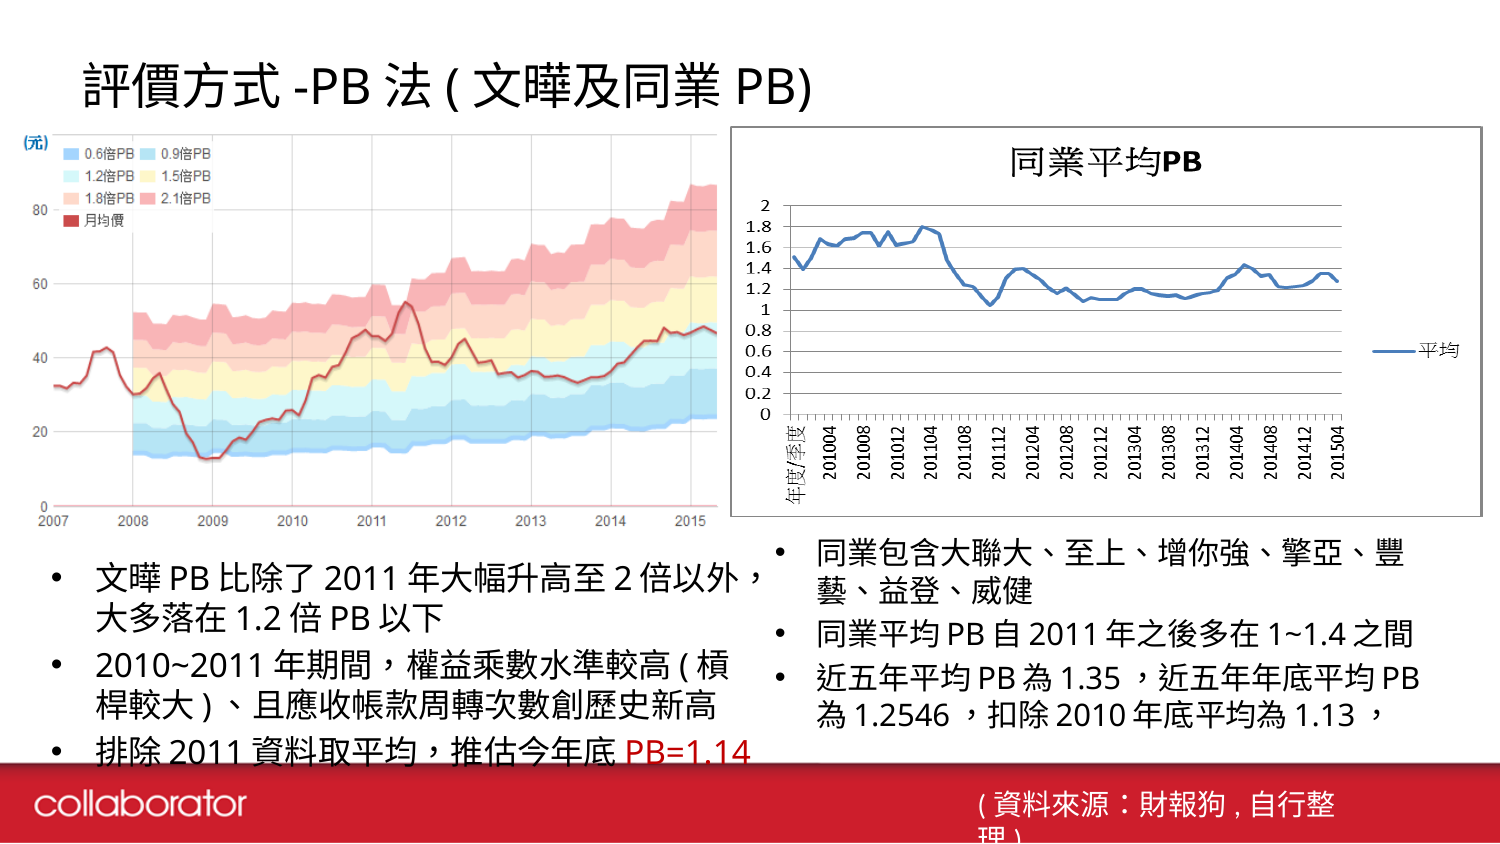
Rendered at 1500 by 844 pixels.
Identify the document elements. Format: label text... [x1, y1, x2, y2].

text_box 文曄PB比除了2011年大幅升高至2倍以外，大多落在1.2倍PB以下 2010~2011年期間，權益乘數水準較高(槓桿較大)、且應收帳款周轉次數創歷史新高 排除2011資料取平均，推估今年底PB=1.14 [39, 551, 764, 802]
picture [0, 0, 1500, 844]
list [17, 126, 727, 533]
text_box (資料來源：財報狗,自行整理) [962, 779, 1388, 844]
text_box 同業包含大聯大、至上、增你強、擎亞、豐藝、益登、威健 同業平均PB自2011年之後多在1~1.4之間 近五年平均PB為1.35，近五年年底平均PB為1.2546，扣除2010年底平均為1.13， [763, 528, 1439, 778]
title 評價方式-PB法(文曄及同業PB) [69, 14, 1420, 125]
